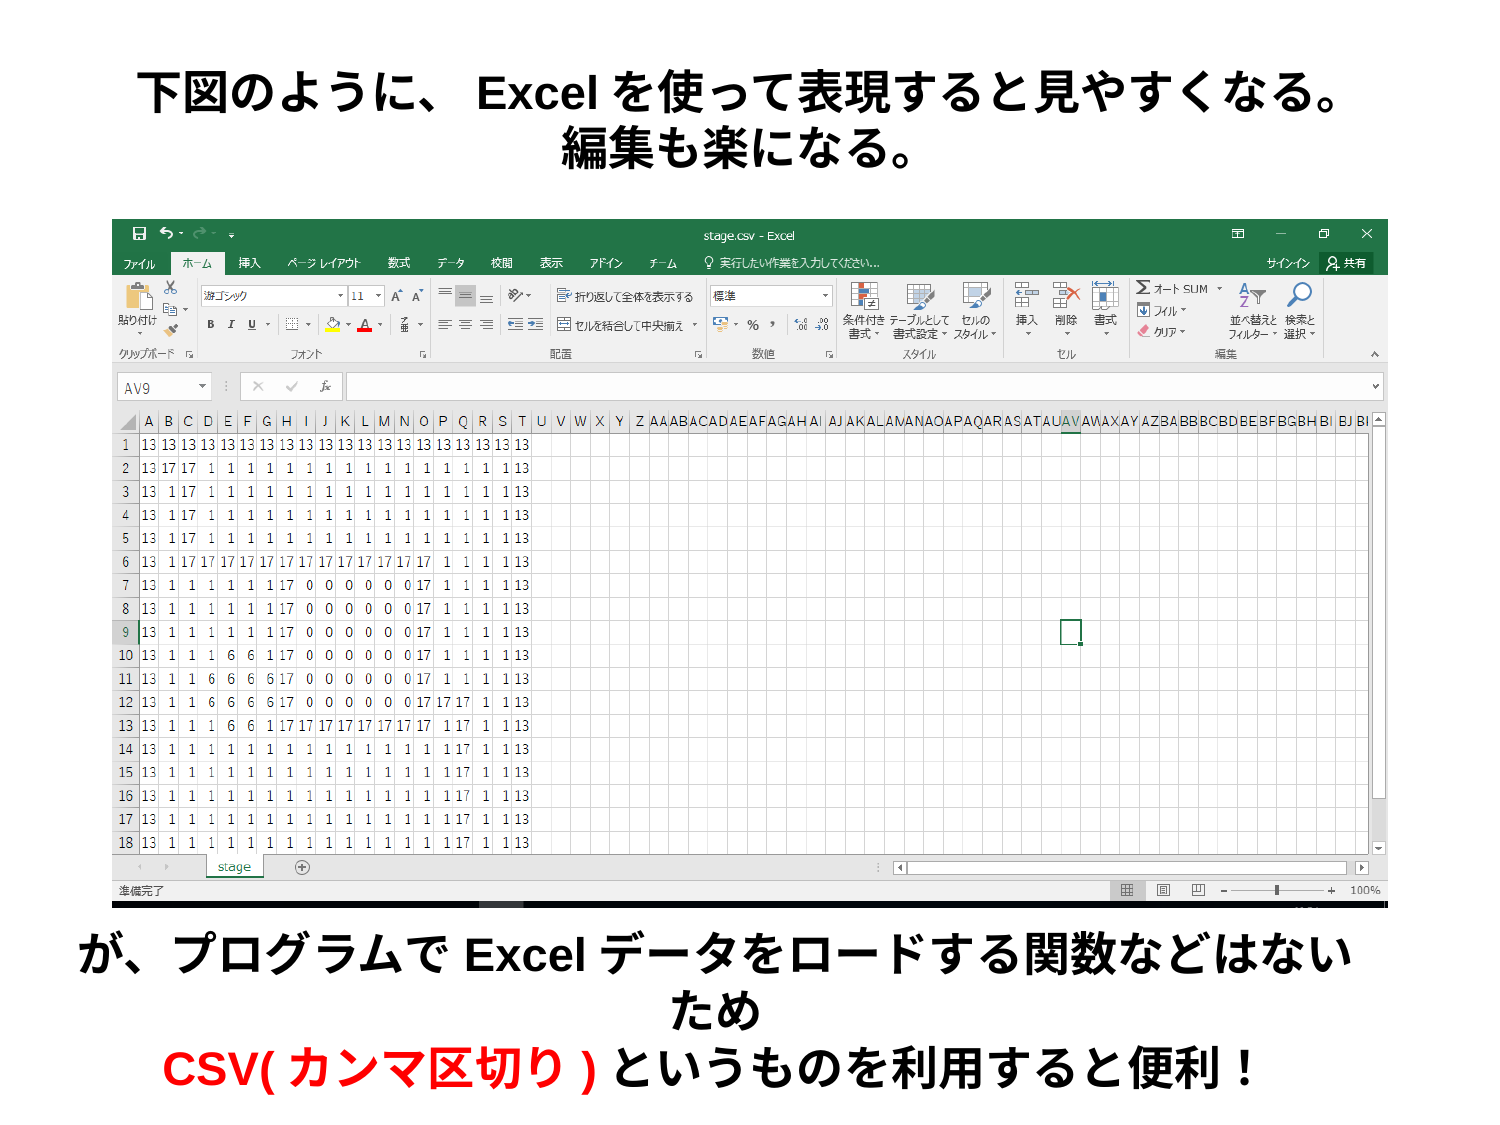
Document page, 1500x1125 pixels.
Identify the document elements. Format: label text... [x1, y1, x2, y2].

text_box が、プログラムでExcelデータをロードする関数などはないため CSV(カンマ区切り)というものを利用すると便利！ [42, 917, 1390, 1102]
text_box 下図のように、Excelを使って表現すると見やすくなる。 編集も楽になる。 [76, 54, 1424, 183]
picture [111, 219, 1389, 908]
